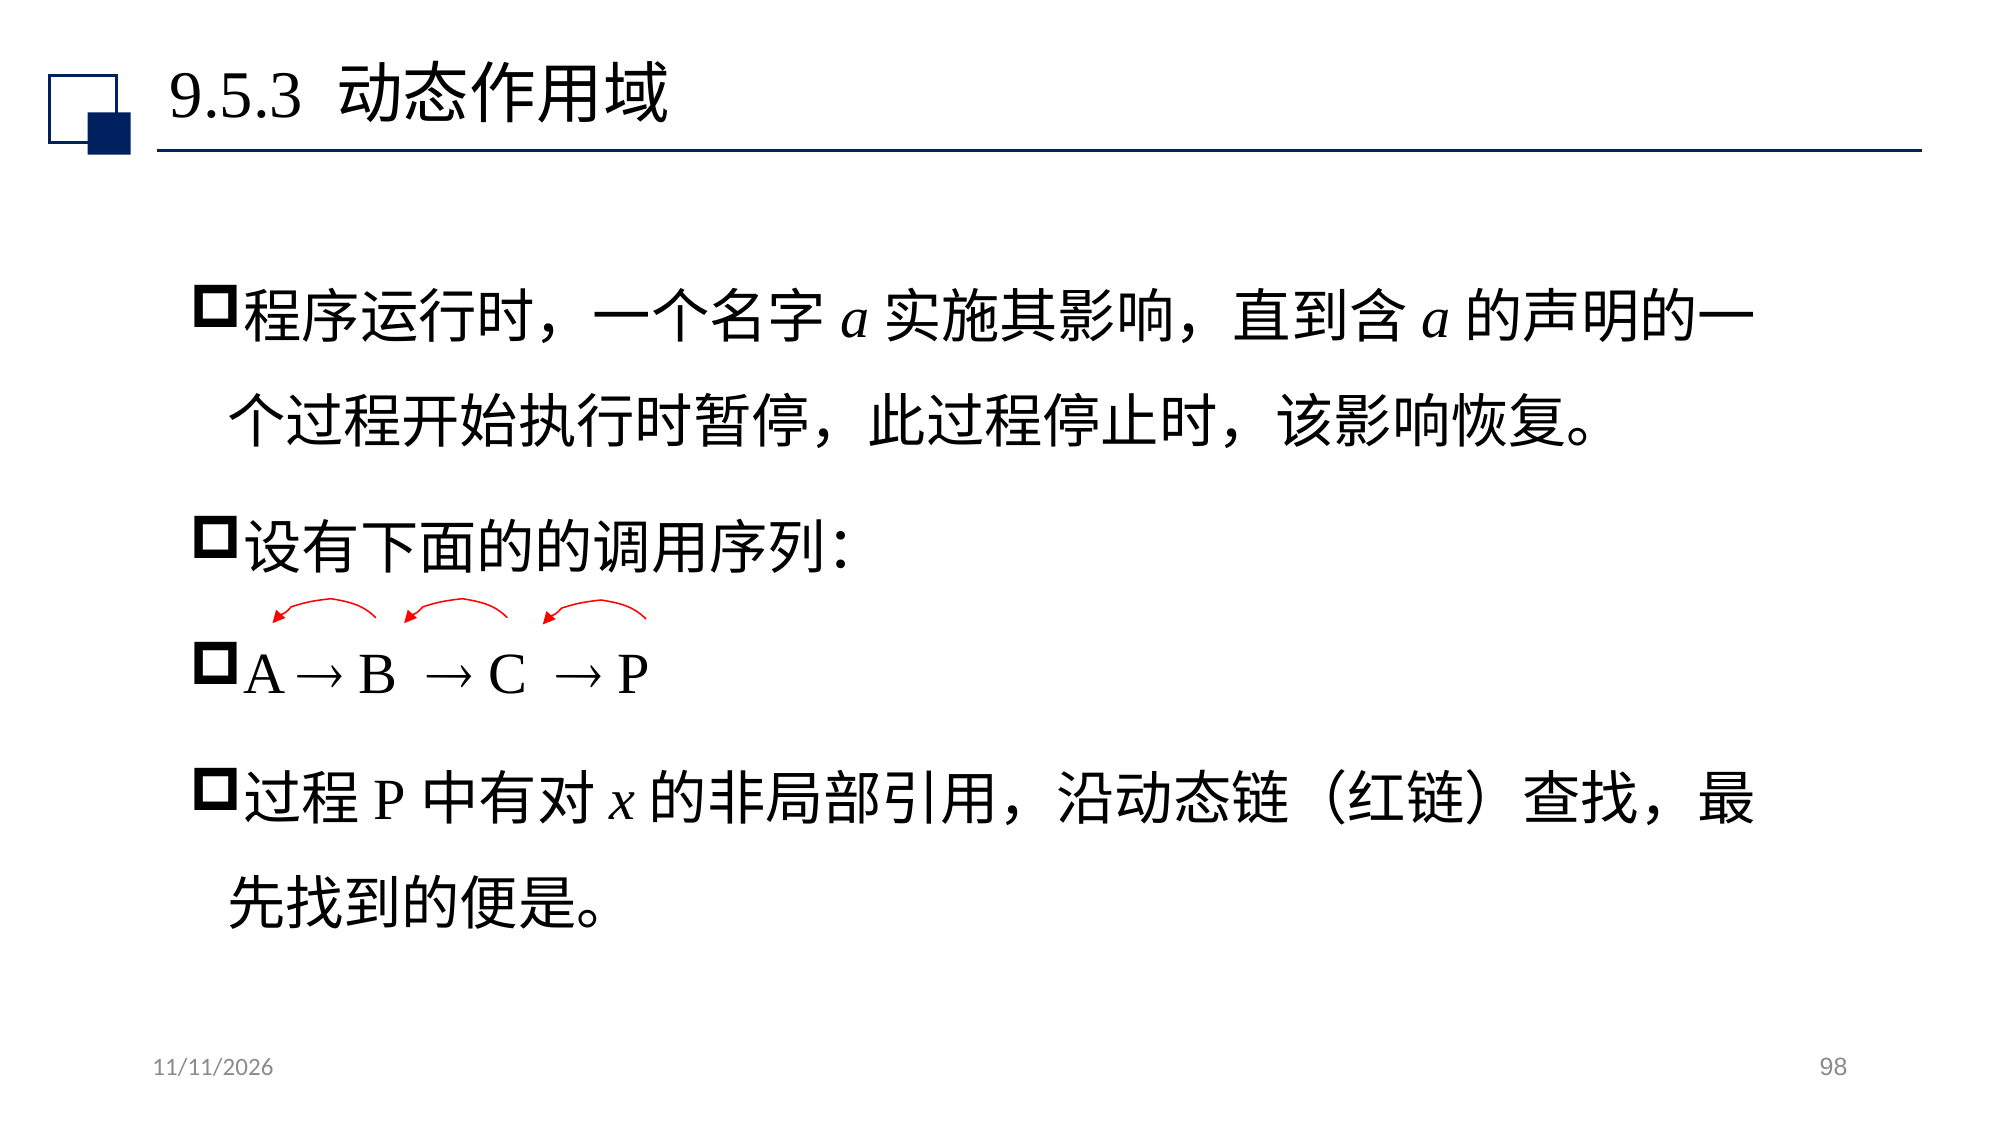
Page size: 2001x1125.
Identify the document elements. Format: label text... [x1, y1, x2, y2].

text_box [404, 598, 508, 624]
slide_number 98 [1412, 1042, 1863, 1103]
title 9.5.3 动态作用域 [154, 50, 1880, 143]
text_box [542, 599, 647, 625]
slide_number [137, 1042, 588, 1103]
text_box [272, 598, 376, 624]
list 程序运行时，一个名字a实施其影响，直到含a的声明的一个过程开始执行时暂停，此过程停止时，该影响恢复。 设有下面的的调用序列： A  B  C  P 过程P中有对x的非局部引用，沿动态链（红链）查找，最先找到的便是。 [174, 236, 1780, 914]
